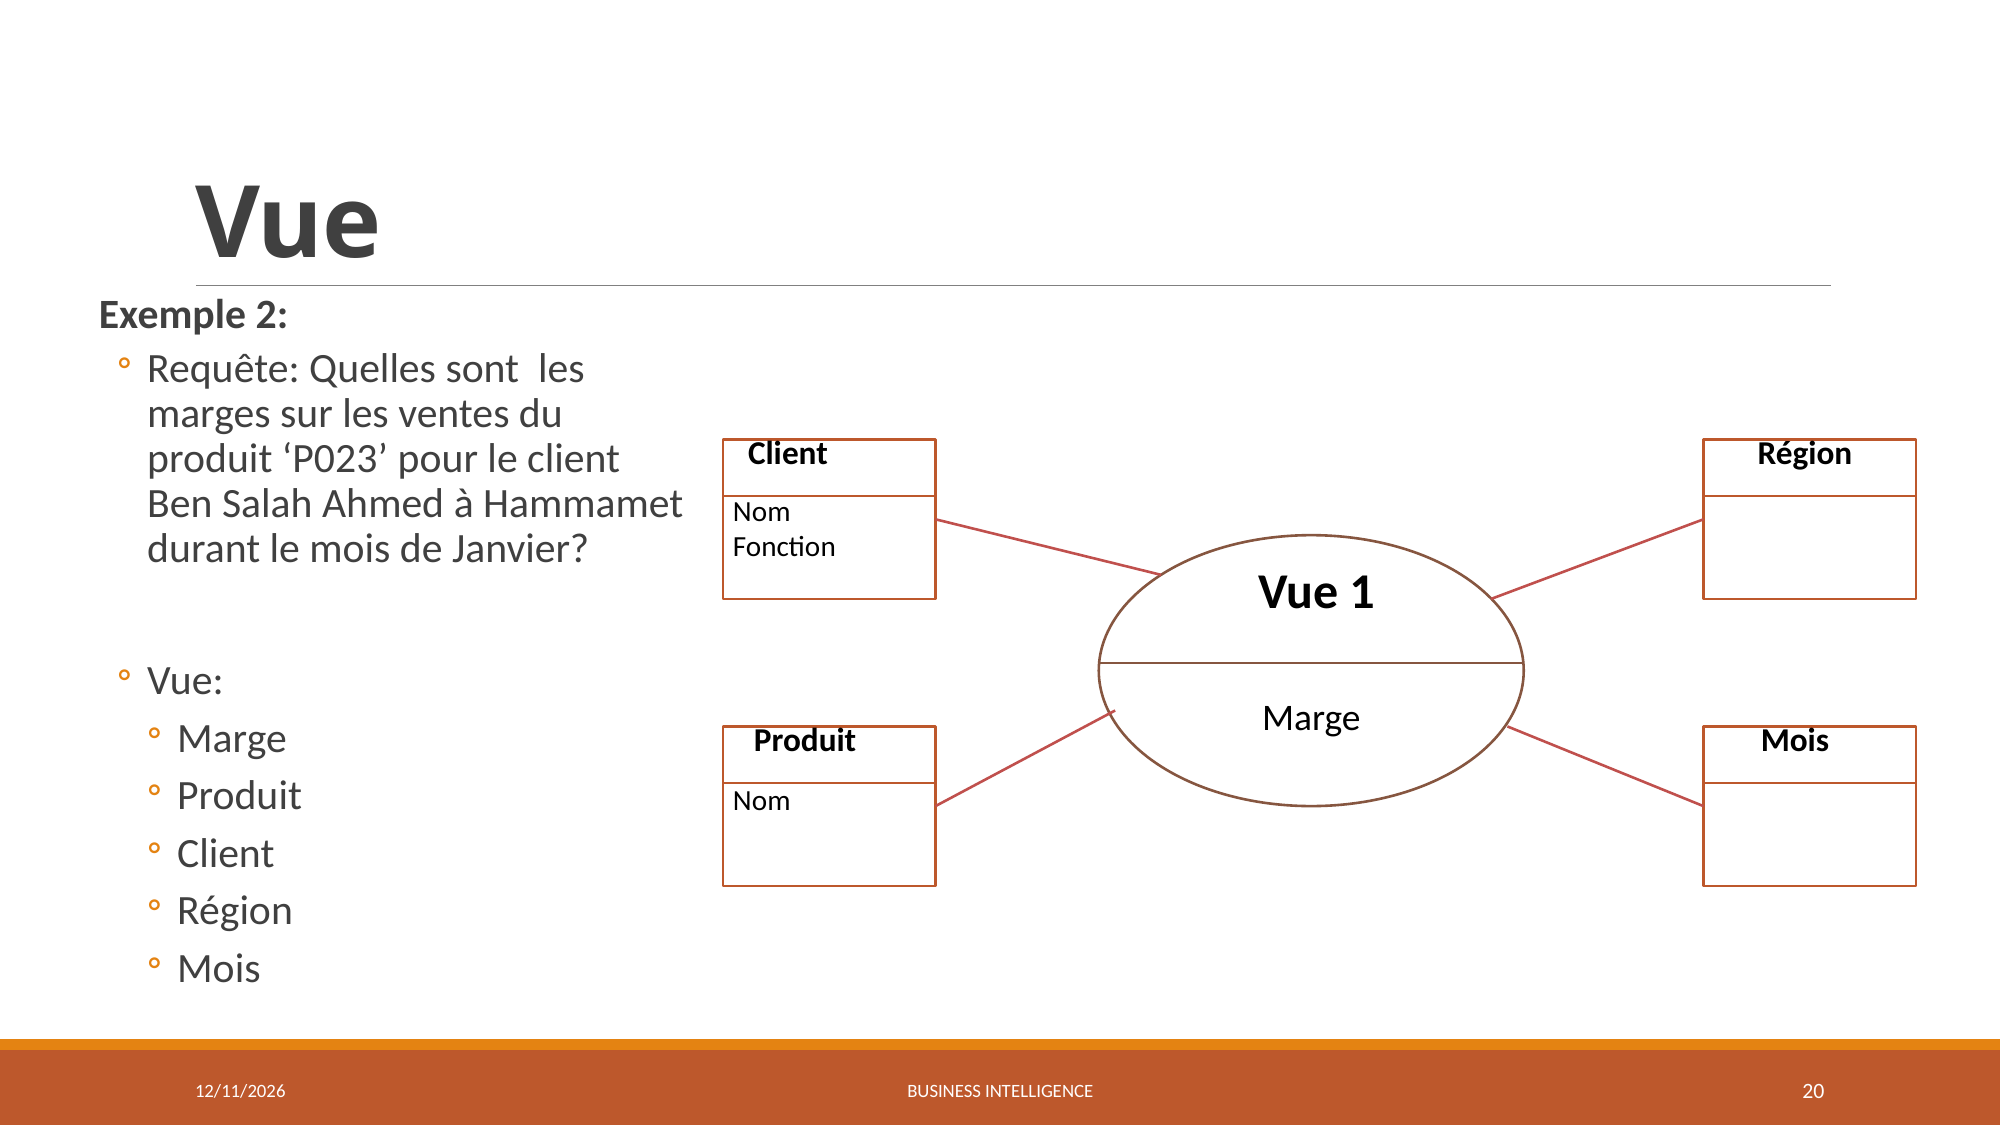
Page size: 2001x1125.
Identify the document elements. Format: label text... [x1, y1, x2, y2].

slide_number 20 [1624, 1059, 1840, 1120]
title Vue [180, 47, 1830, 285]
list Exemple 2: Requête: Quelles sont les marges sur les ventes du produit ‘P023’ pour le client Ben Salah Ahmed à Hammamet durant le mois de Janvier? Vue: Marge Produit Client Région Mois [83, 285, 692, 1028]
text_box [717, 423, 1917, 887]
footer Business Intelligence [604, 1059, 1396, 1120]
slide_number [180, 1059, 586, 1120]
